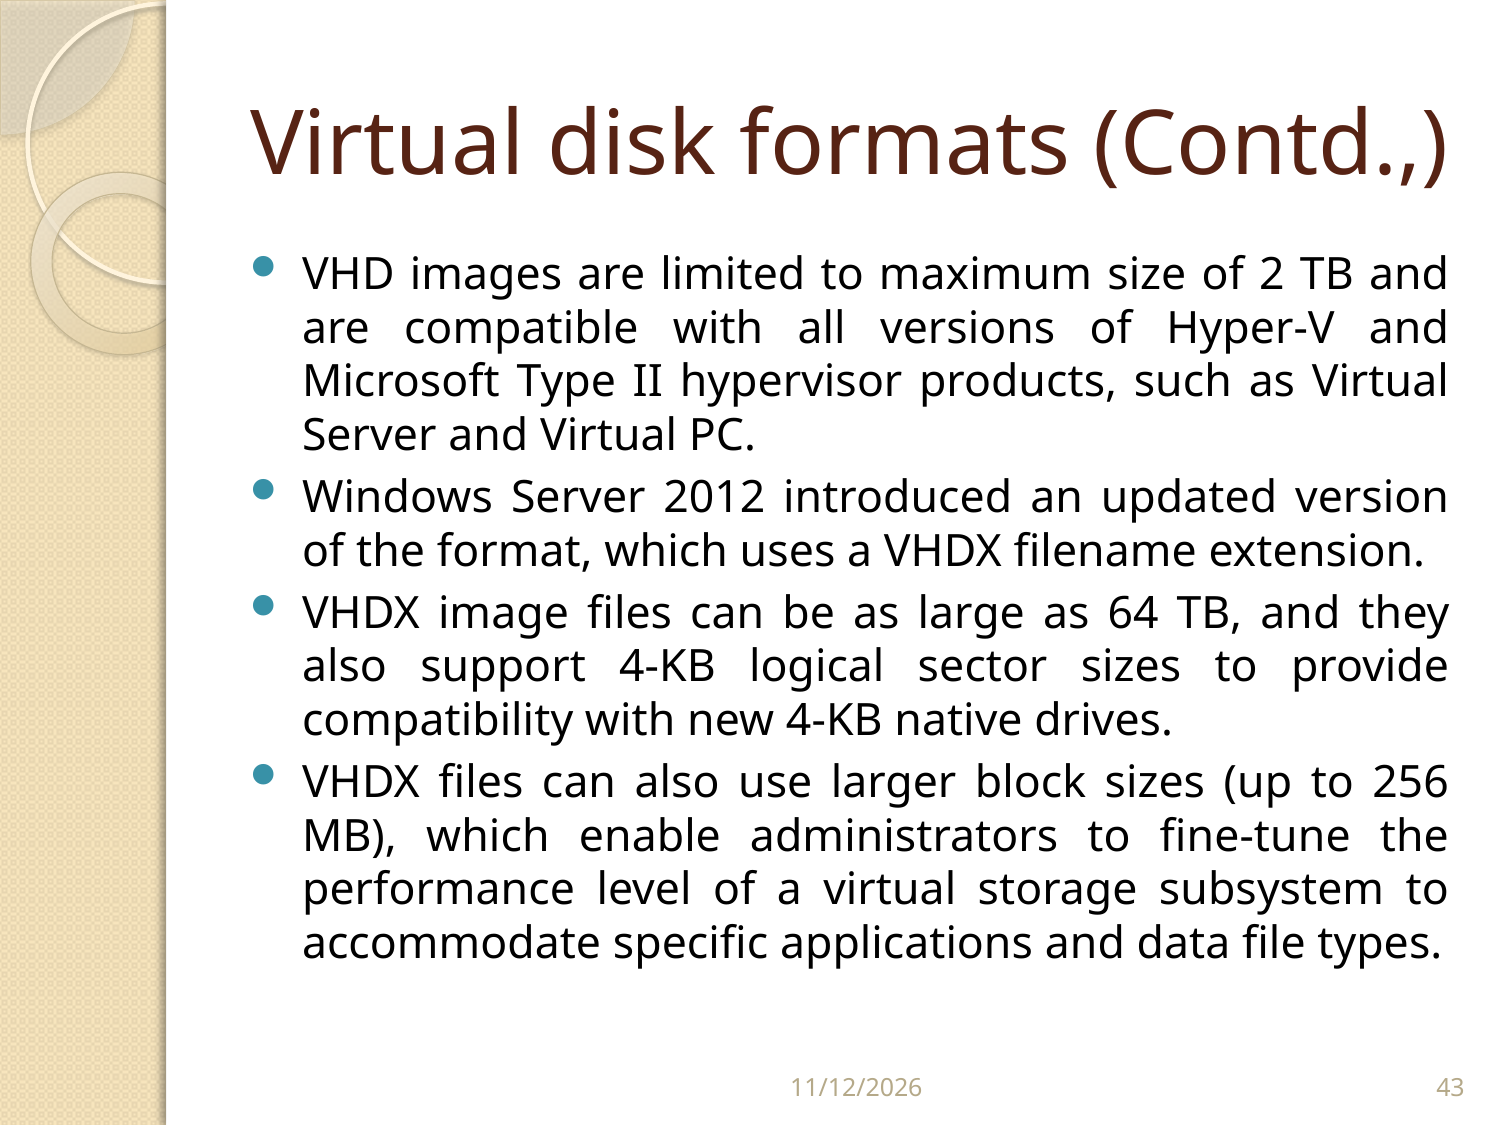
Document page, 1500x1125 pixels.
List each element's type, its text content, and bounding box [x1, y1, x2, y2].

list VHD images are limited to maximum size of 2 TB and are compatible with all versions of Hyper-V and Microsoft Type II hypervisor products, such as Virtual Server and Virtual PC. Windows Server 2012 introduced an updated version of the format, which uses a VHDX filename extension. VHDX image files can be as large as 64 TB, and they also support 4-KB logical sector sizes to provide compatibility with new 4-KB native drives. VHDX files can also use larger block sizes (up to 256 MB), which enable administrators to fine-tune the performance level of a virtual storage subsystem to accommodate specific applications and data file types. [235, 237, 1466, 1025]
title Virtual disk formats (Contd.,) [235, 45, 1466, 233]
slide_number 43 [1413, 1034, 1488, 1113]
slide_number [587, 1034, 938, 1113]
